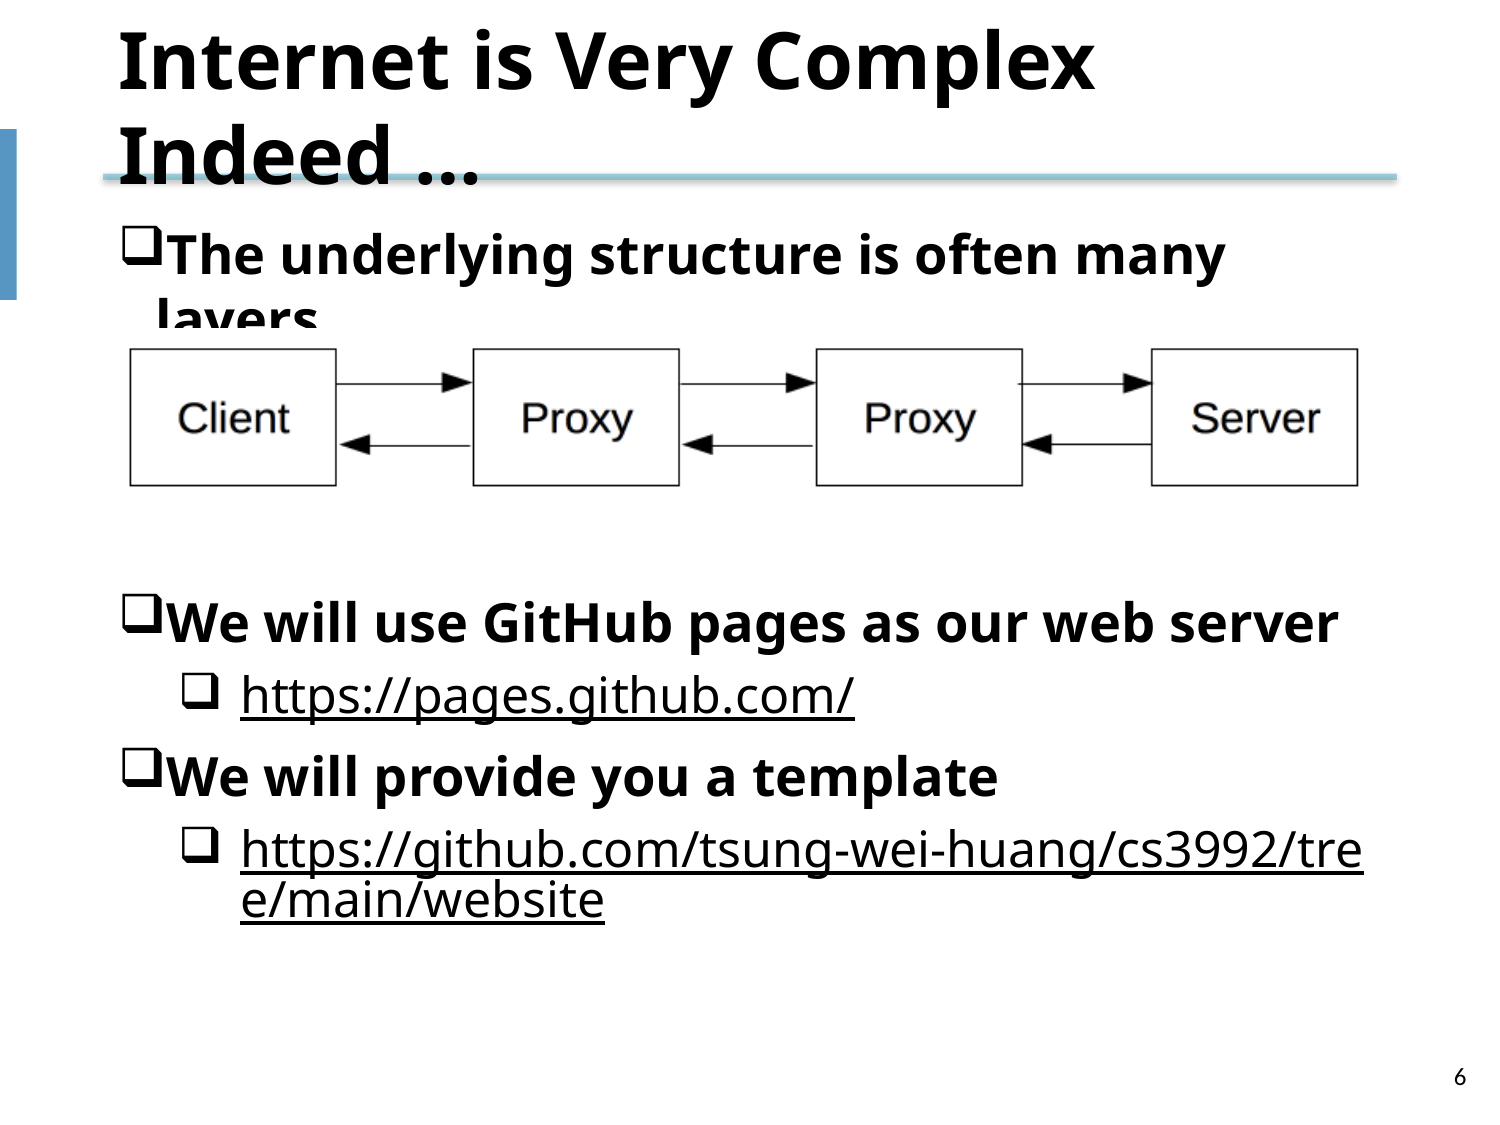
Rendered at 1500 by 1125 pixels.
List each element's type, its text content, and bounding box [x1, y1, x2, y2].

list The underlying structure is often many layers We will use GitHub pages as our web server https://pages.github.com/ We will provide you a template https://github.com/tsung-wei-huang/cs3992/tree/main/website [103, 212, 1397, 328]
list The underlying structure is often many layers We will use GitHub pages as our web server https://pages.github.com/ We will provide you a template https://github.com/tsung-wei-huang/cs3992/tree/main/website [103, 528, 1397, 977]
picture [102, 328, 1399, 521]
slide_number 6 [1131, 1045, 1482, 1106]
title Internet is Very Complex Indeed … [103, 25, 1397, 185]
